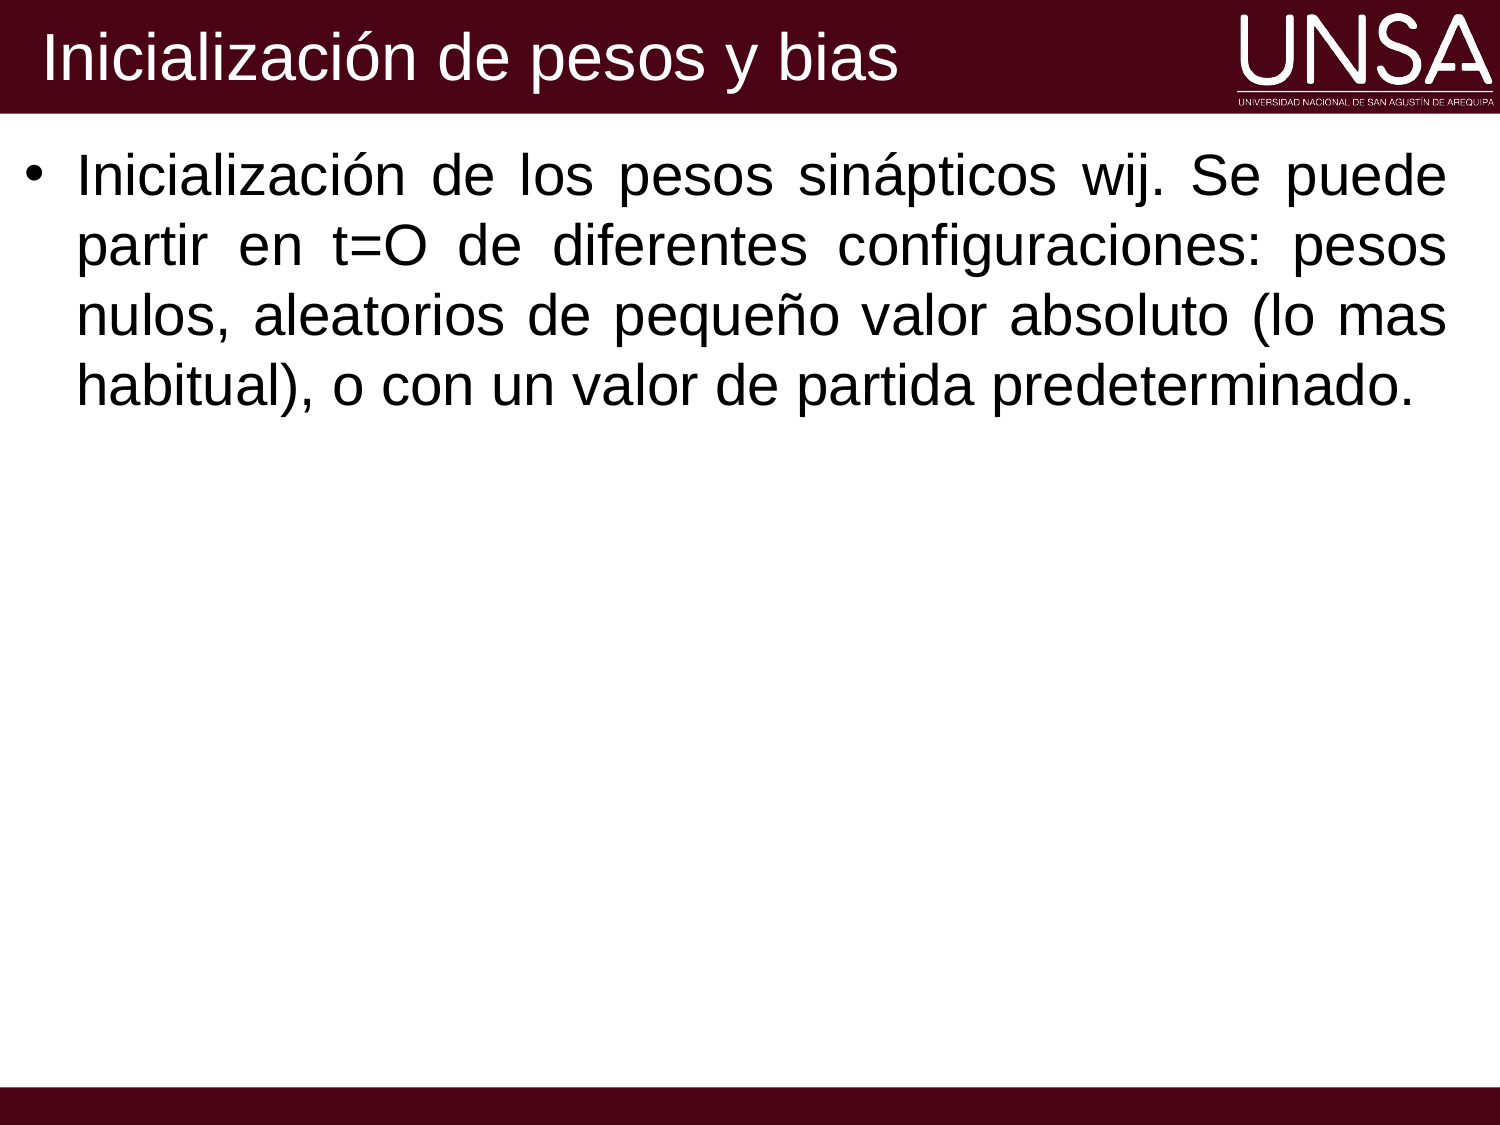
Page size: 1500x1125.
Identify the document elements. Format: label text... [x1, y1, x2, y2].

list Inicialización de los pesos sinápticos wij. Se puede partir en t=O de diferentes configuraciones: pesos nulos, aleatorios de pequeño valor absoluto (lo mas habitual), o con un valor de partida predeterminado. [24, 137, 1450, 1058]
title Inicialización de pesos y bias [41, 19, 1200, 114]
picture [1237, 13, 1494, 106]
